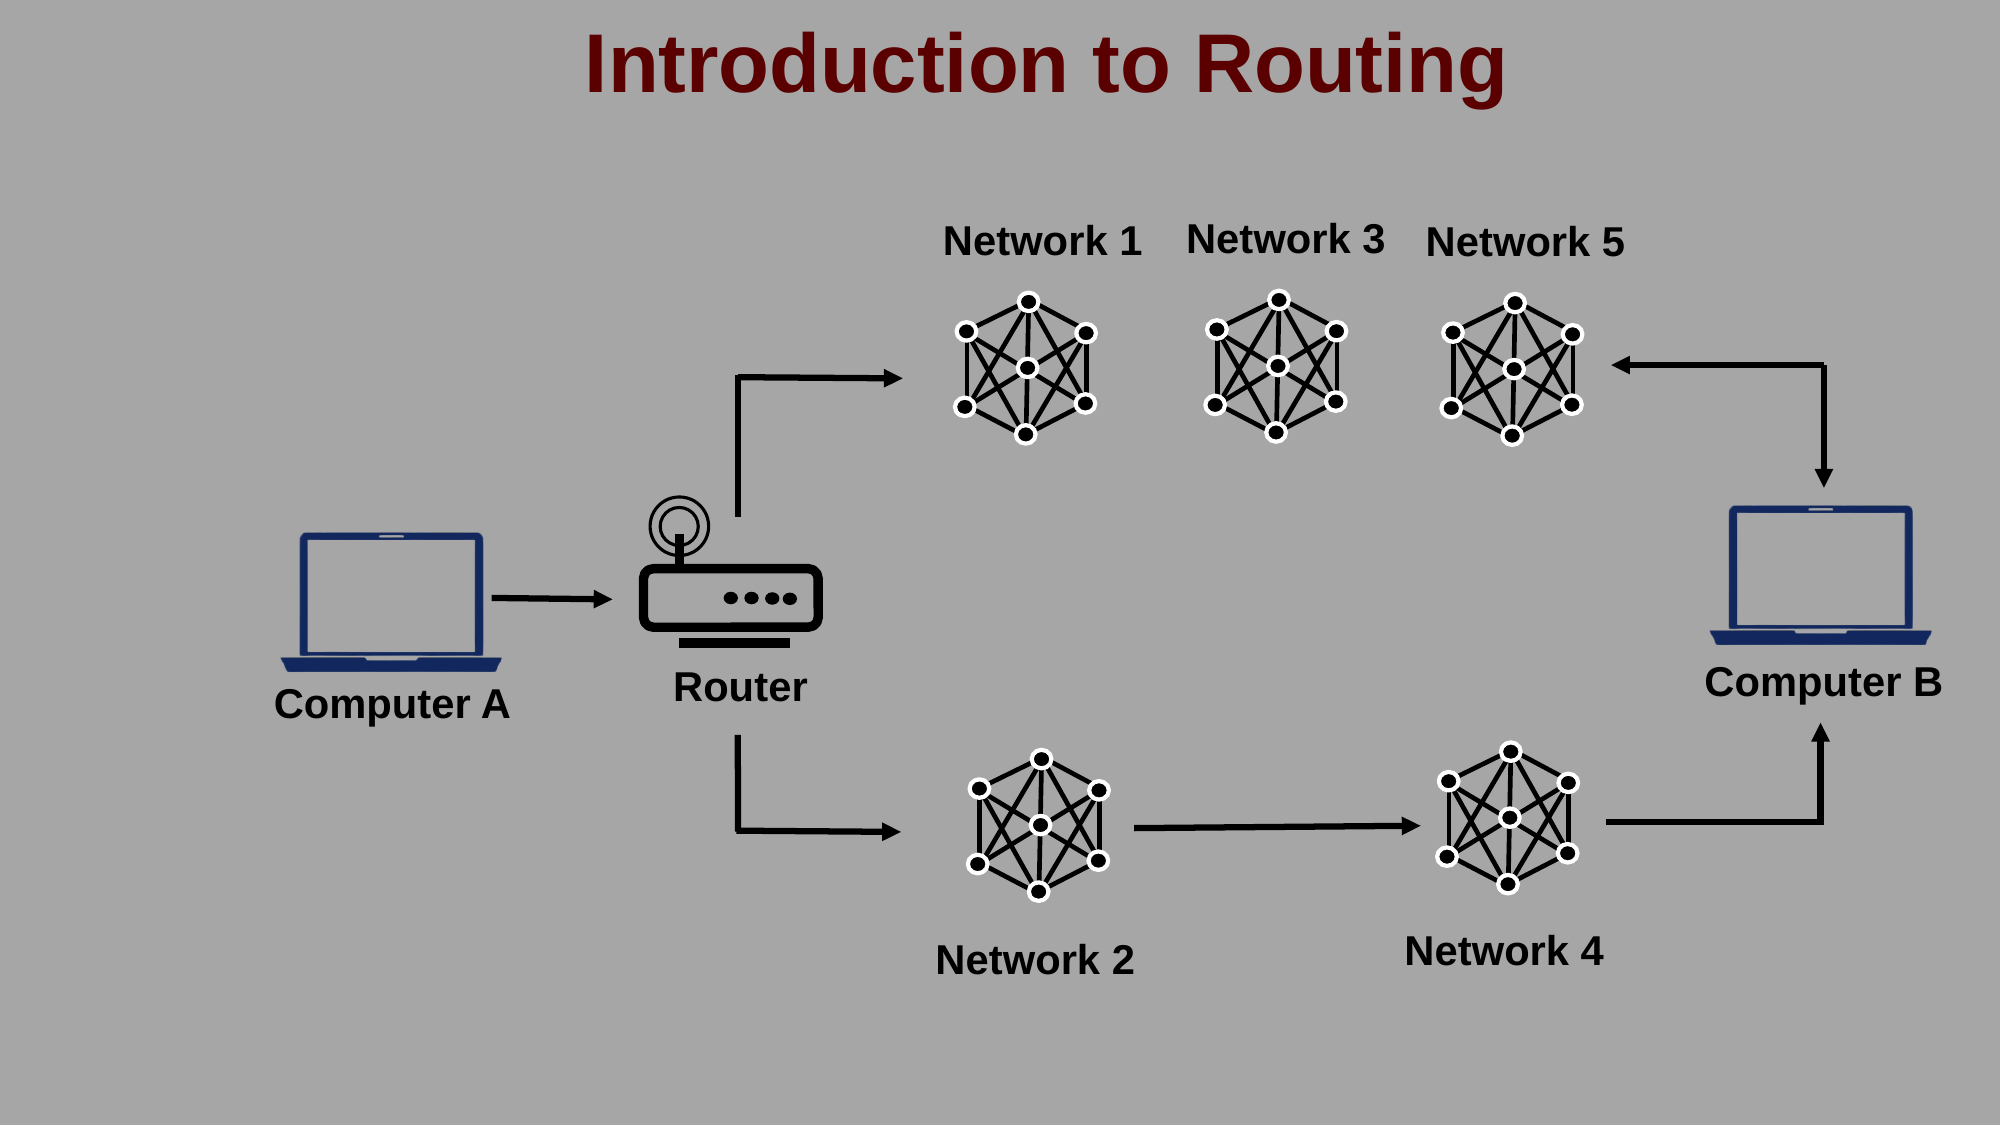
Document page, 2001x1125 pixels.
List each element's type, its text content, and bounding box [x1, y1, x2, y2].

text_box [242, 203, 1969, 991]
title Introduction to Routing [431, 0, 1663, 120]
